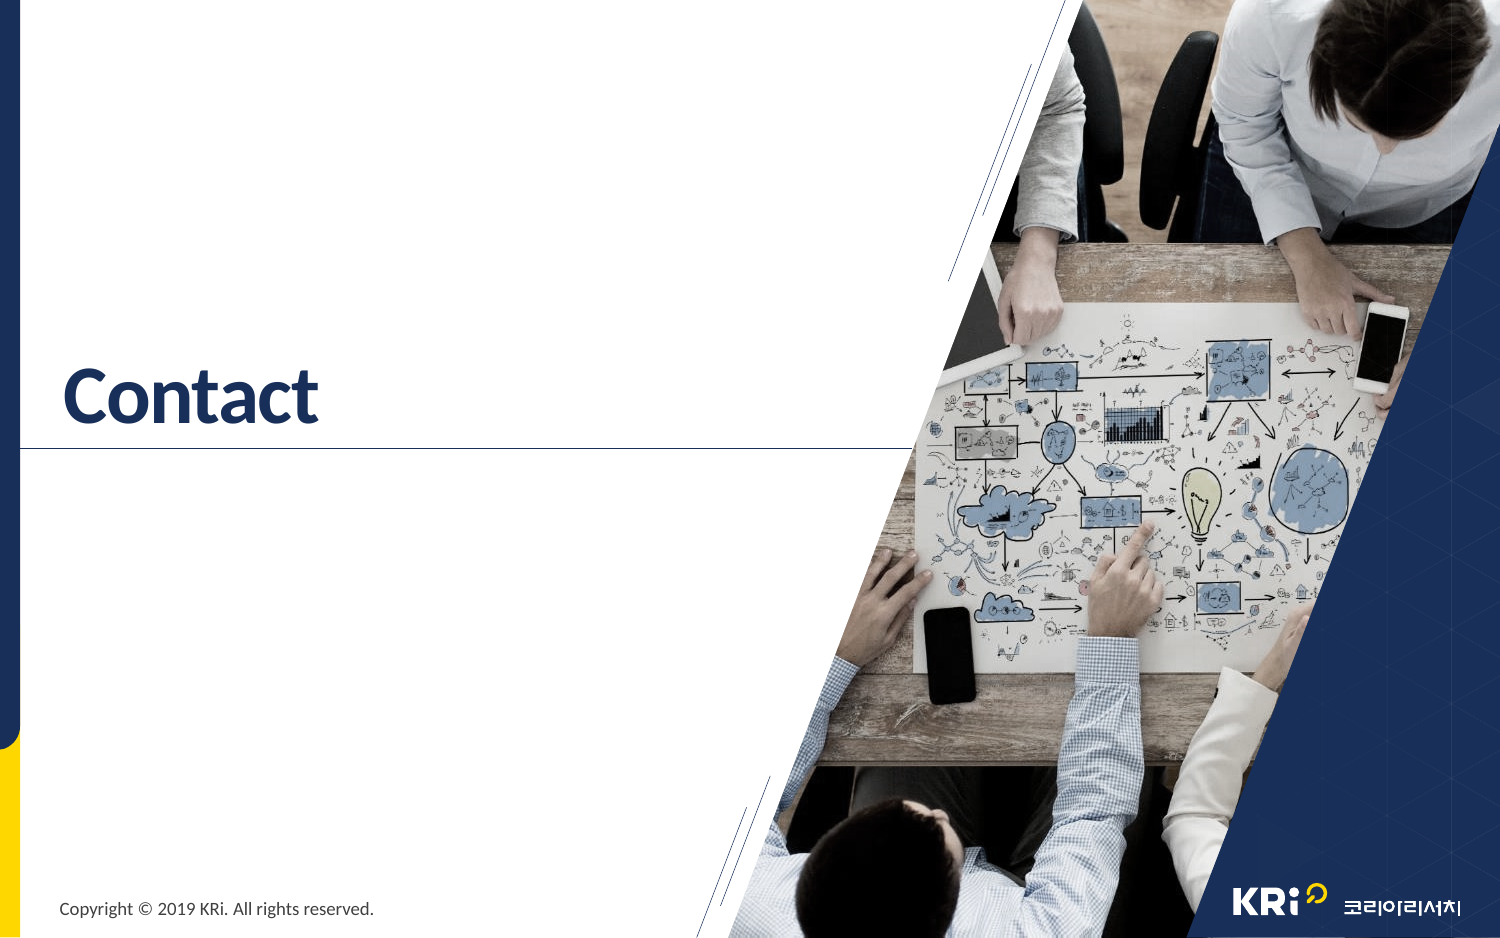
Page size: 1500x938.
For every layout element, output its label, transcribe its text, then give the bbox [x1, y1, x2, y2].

title Contact [48, 341, 660, 450]
picture [729, 0, 1500, 938]
